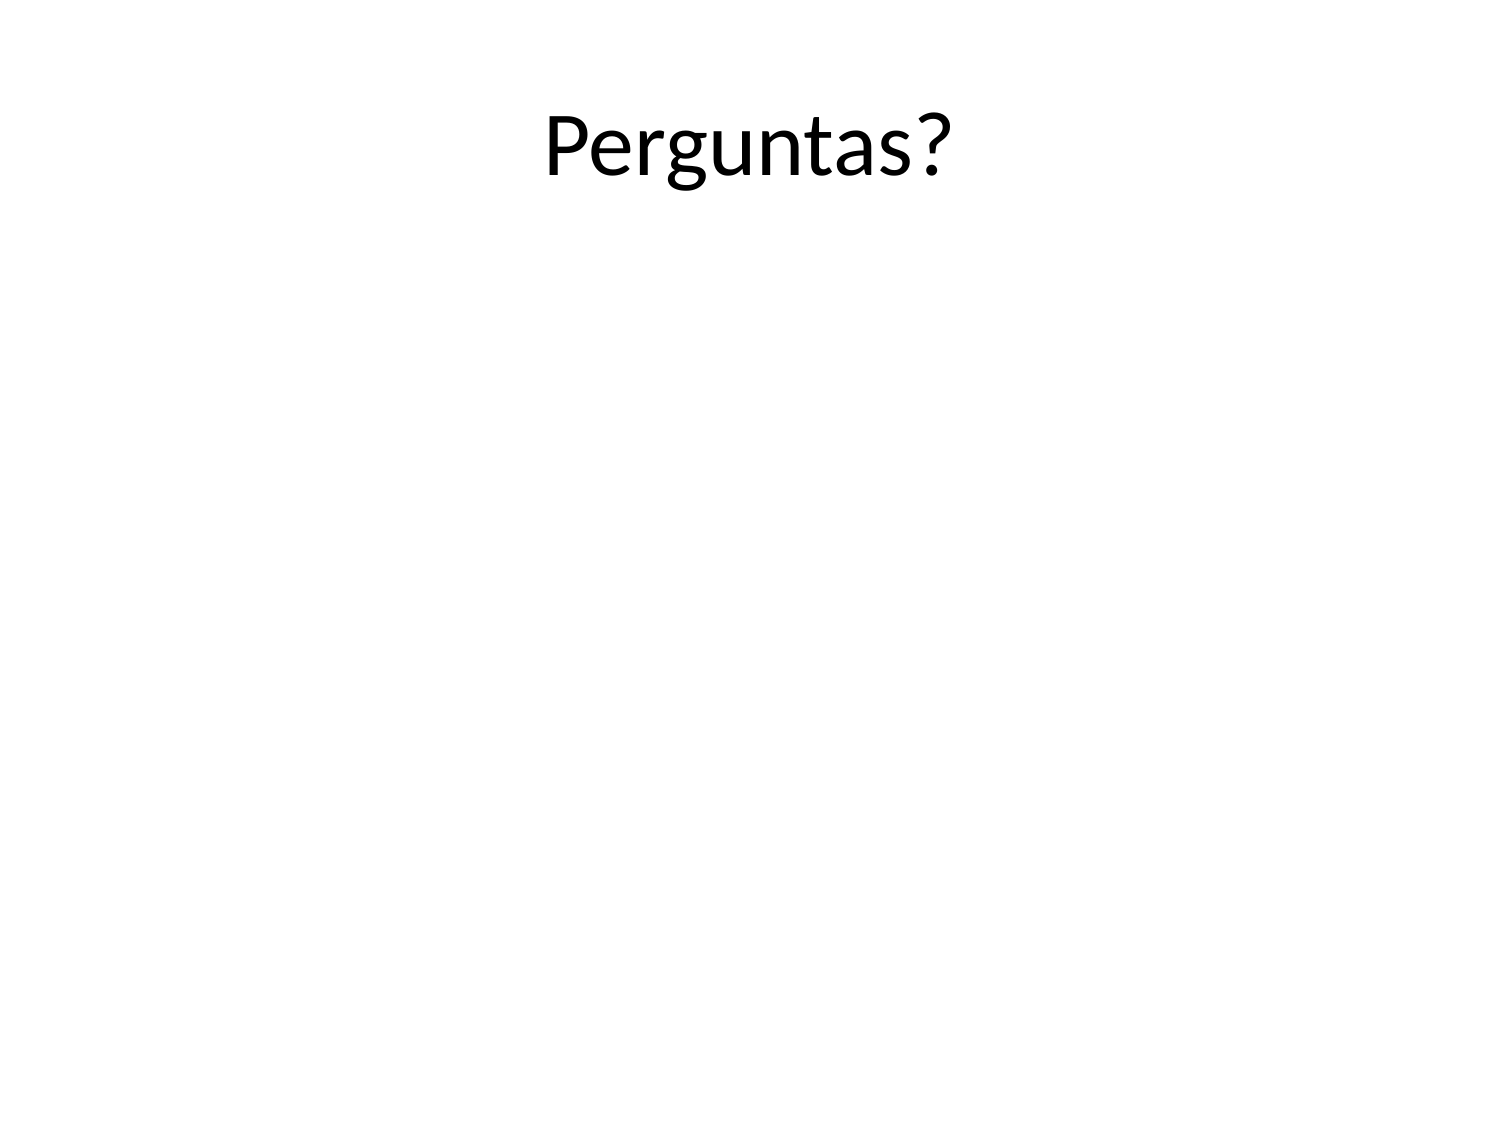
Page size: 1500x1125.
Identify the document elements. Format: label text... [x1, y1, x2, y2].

title Perguntas? [75, 45, 1425, 233]
